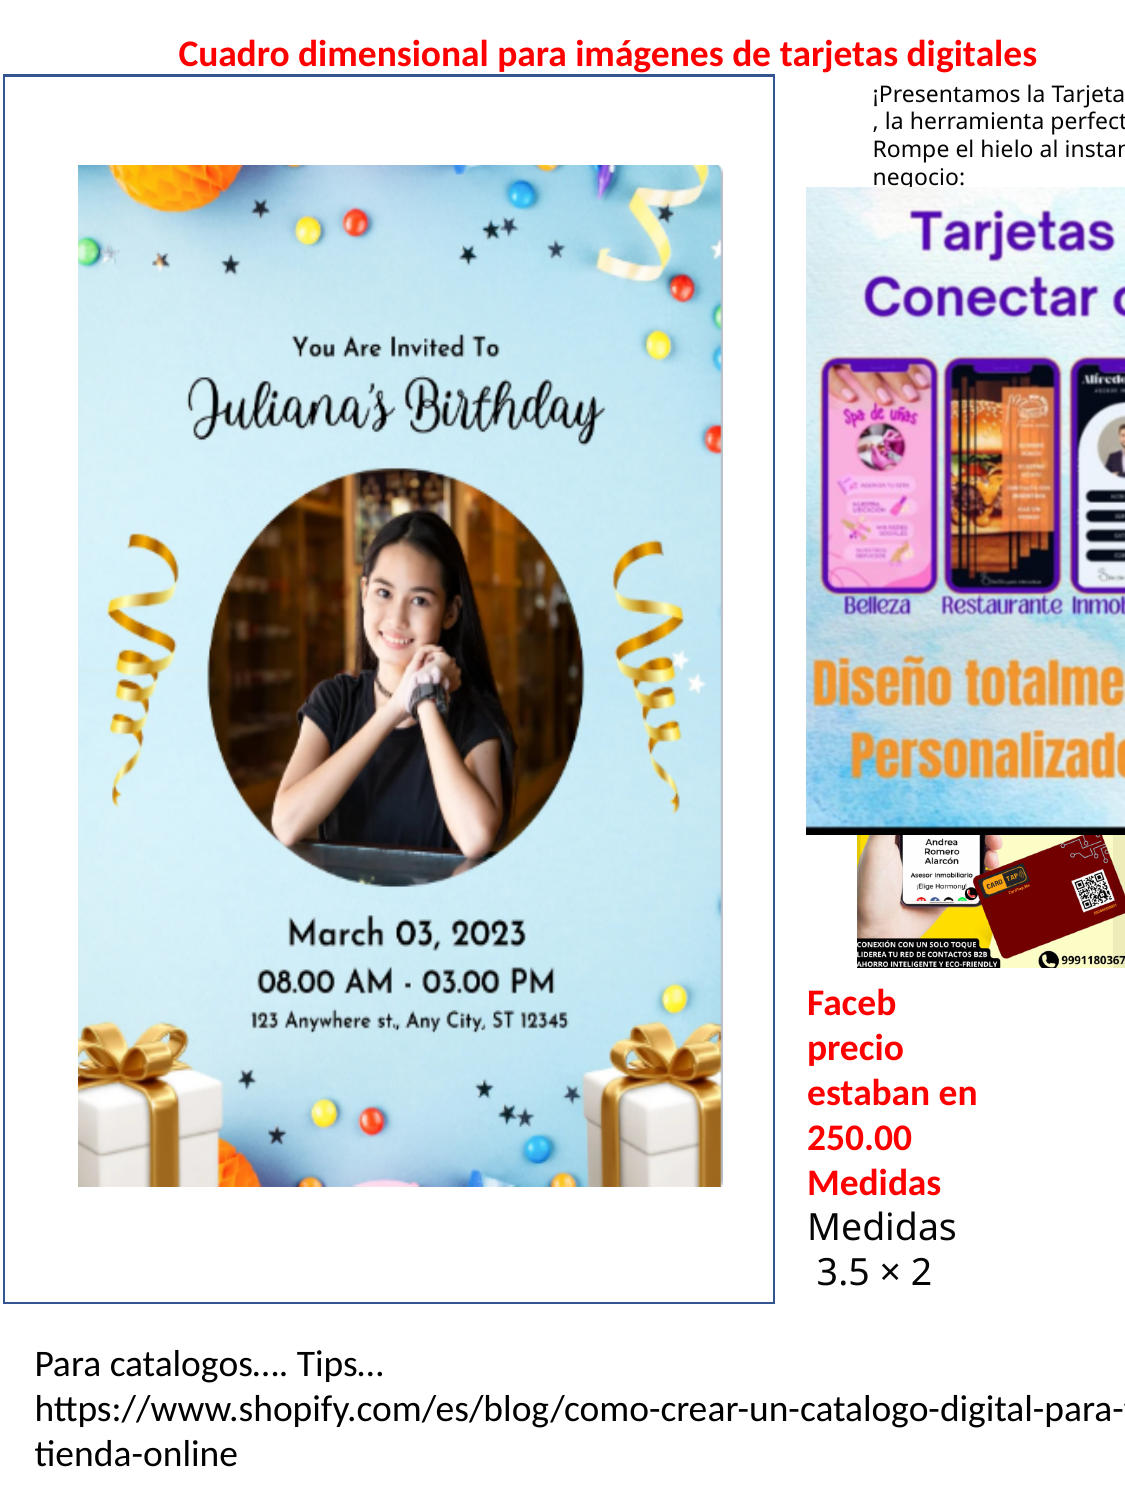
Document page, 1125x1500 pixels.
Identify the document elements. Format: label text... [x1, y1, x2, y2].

text_box Faceb precio estaban en 250.00 Medidas Medidas 3.5 × 2 [792, 970, 994, 1301]
text_box ¡Presentamos la Tarjeta de Presentación Inteligente , la herramienta perfecta para impulsar tu conexión con clientes potenciales! Rompe el hielo al instante con un simple toque, compartiendo tu información vital de negocio: Número de teléfono Sitio web Correo electrónico Fotografías Videos Dirección con Google Maps Redes sociales, ¡todo en cuestión de segundos! ¡Hazte con la tuya hoy mismo y lleva tus relaciones comerciales al siguiente nivel! Contáctanos vía mensaje privado o llamando al 1111111111 ¡Estamos aquí para ayudarte! [857, 72, 1125, 187]
picture [806, 187, 1125, 968]
text_box Para catalogos…. Tips… https://www.shopify.com/es/blog/como-crear-un-catalogo-digital-para-tu-tienda-online [19, 1331, 1125, 1482]
picture [77, 165, 723, 1187]
text_box [3, 74, 775, 1304]
text_box Cuadro dimensional para imágenes de tarjetas digitales [163, 21, 1054, 82]
